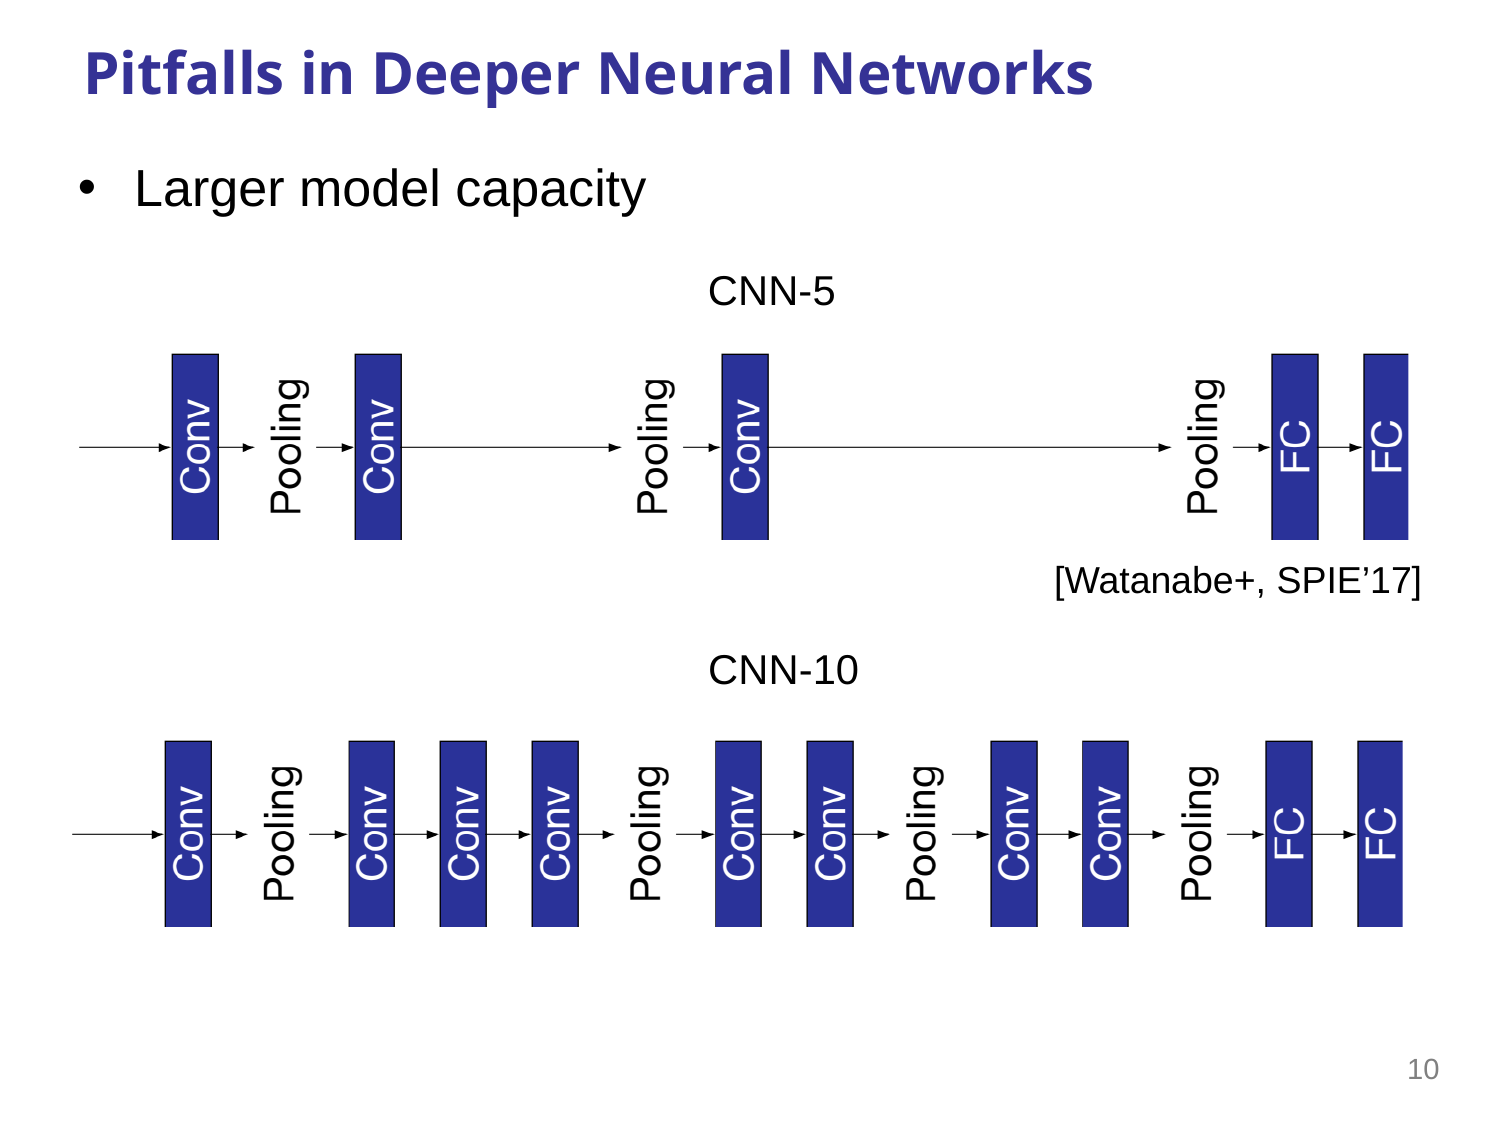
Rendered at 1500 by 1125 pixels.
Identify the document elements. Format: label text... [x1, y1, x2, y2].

title Pitfalls in Deeper Neural Networks [70, 16, 1428, 134]
picture [70, 737, 1403, 927]
text_box CNN-5 [693, 261, 851, 323]
slide_number 10 [1395, 1044, 1500, 1095]
list Larger model capacity [65, 153, 1440, 1029]
text_box CNN-10 [693, 640, 875, 702]
text_box [Watanabe+, SPIE’17] [1039, 552, 1438, 610]
picture [76, 351, 1409, 541]
